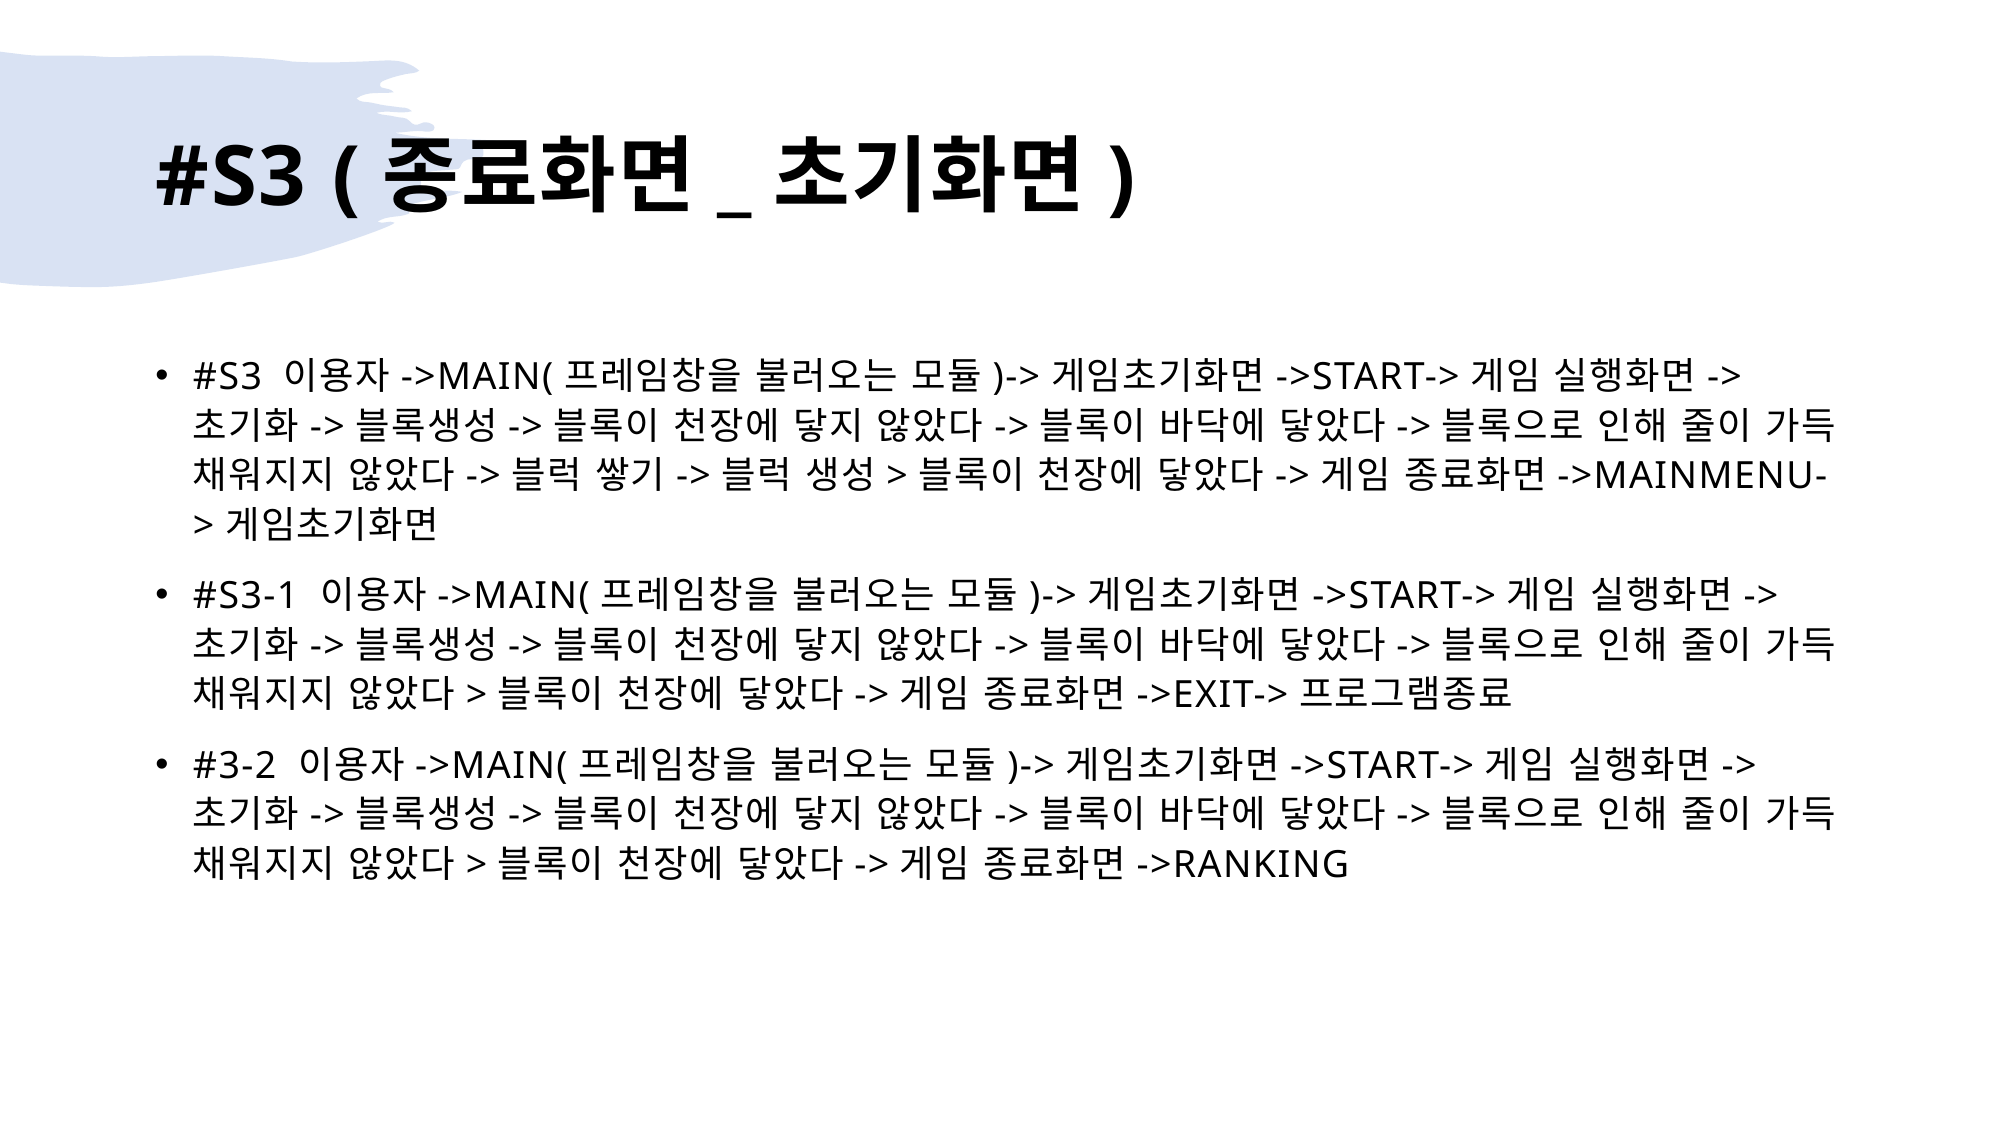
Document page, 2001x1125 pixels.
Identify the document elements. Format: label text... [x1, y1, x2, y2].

title #S3 (종료화면_초기화면) [137, 59, 1863, 278]
list #S3 이용자->MAIN(프레임창을 불러오는 모듈)->게임초기화면->START->게임 실행화면->초기화->블록생성->블록이 천장에 닿지 않았다->블록이 바닥에 닿았다->블록으로 인해 줄이 가득 채워지지 않았다->블럭 쌓기->블럭 생성>블록이 천장에 닿았다->게임 종료화면->MAINMENU->게임초기화면 #S3-1 이용자->MAIN(프레임창을 불러오는 모듈)->게임초기화면->START->게임 실행화면->초기화->블록생성->블록이 천장에 닿지 않았다->블록이 바닥에 닿았다->블록으로 인해 줄이 가득 채워지지 않았다>블록이 천장에 닿았다->게임 종료화면->EXIT->프로그램종료 #3-2 이용자->MAIN(프레임창을 불러오는 모듈)->게임초기화면->START->게임 실행화면->초기화->블록생성->블록이 천장에 닿지 않았다->블록이 바닥에 닿았다->블록으로 인해 줄이 가득 채워지지 않았다>블록이 천장에 닿았다->게임 종료화면->RANKING [137, 329, 1863, 1013]
